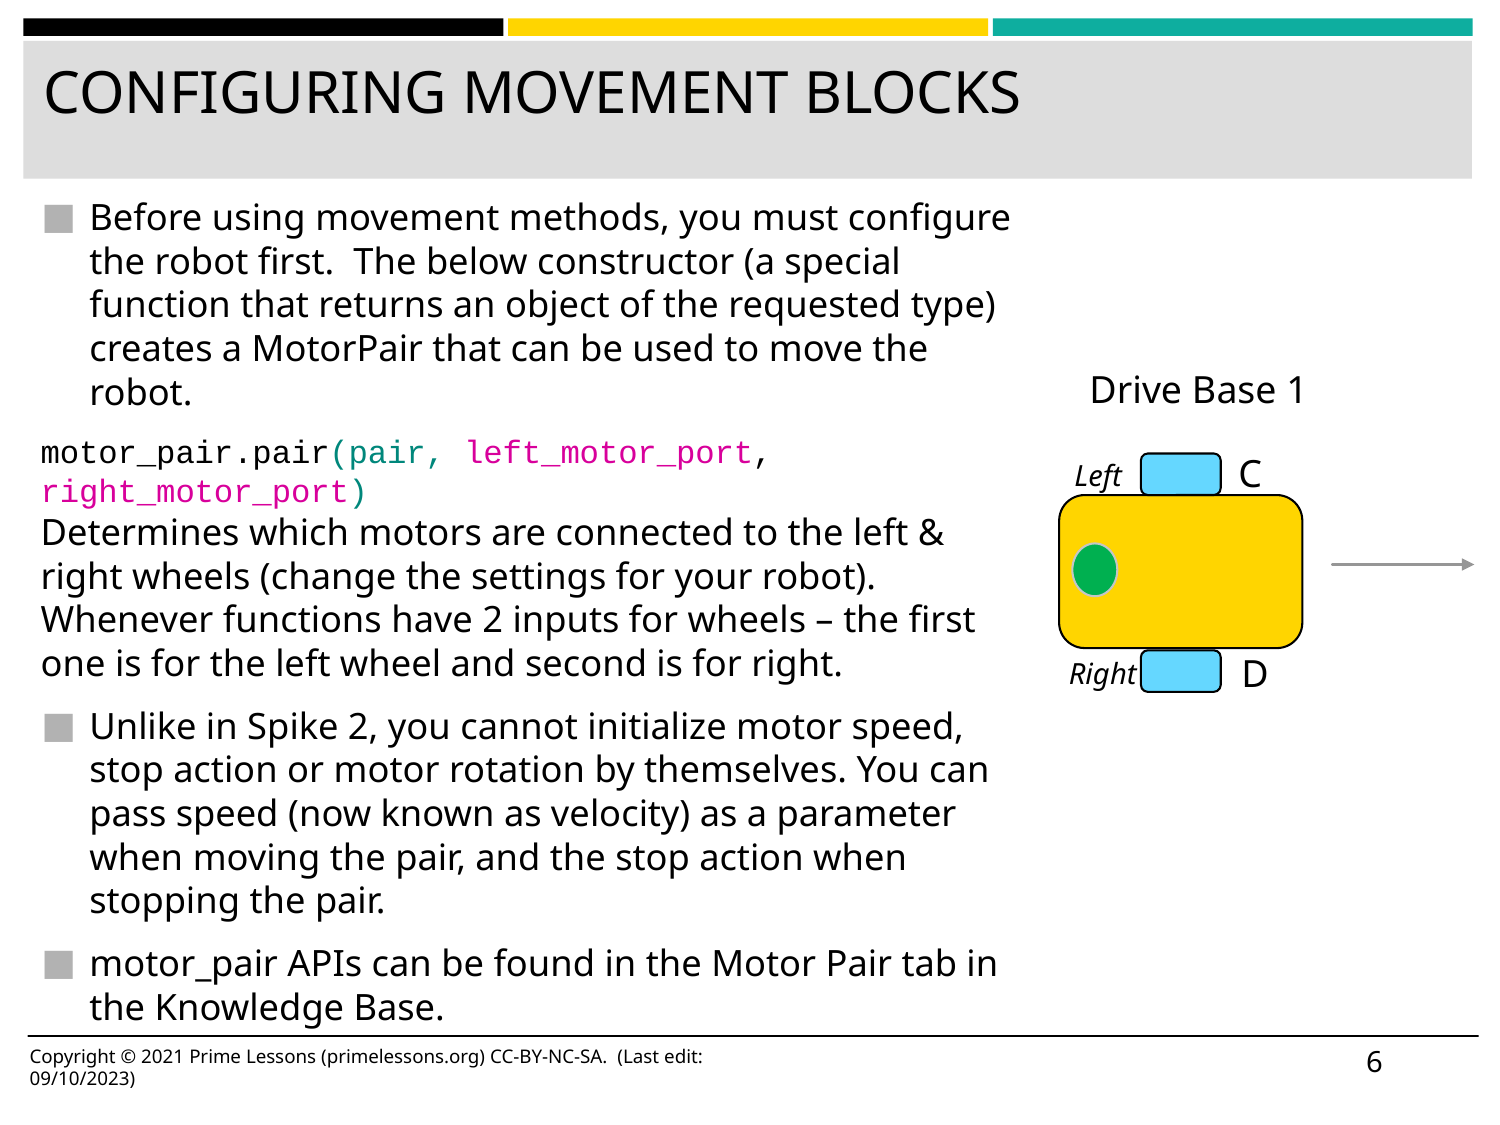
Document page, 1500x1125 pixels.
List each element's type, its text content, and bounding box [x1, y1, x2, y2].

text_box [1053, 442, 1475, 713]
title CONFIGURING MOVEMENT BLOCKS [28, 48, 1464, 172]
list Before using movement methods, you must configure the robot first. The below constructor (a special function that returns an object of the requested type) creates a MotorPair that can be used to move the robot. motor_pair.pair(pair, left_motor_port, right_motor_port) Determines which motors are connected to the left & right wheels (change the settings for your robot). Whenever functions have 2 inputs for wheels – the first one is for the left wheel and second is for right. Unlike in Spike 2, you cannot initialize motor speed, stop action or motor rotation by themselves. You can pass speed (now known as velocity) as a parameter when moving the pair, and the stop action when stopping the pair. motor_pair APIs can be found in the Motor Pair tab in the Knowledge Base. [25, 187, 1051, 1038]
slide_number ‹#› [1351, 1036, 1478, 1097]
text_box Drive Base 1 [1074, 358, 1383, 419]
footer Copyright © 2021 Prime Lessons (primelessons.org) CC-BY-NC-SA. (Last edit: 09/10/2023) [14, 1036, 814, 1097]
